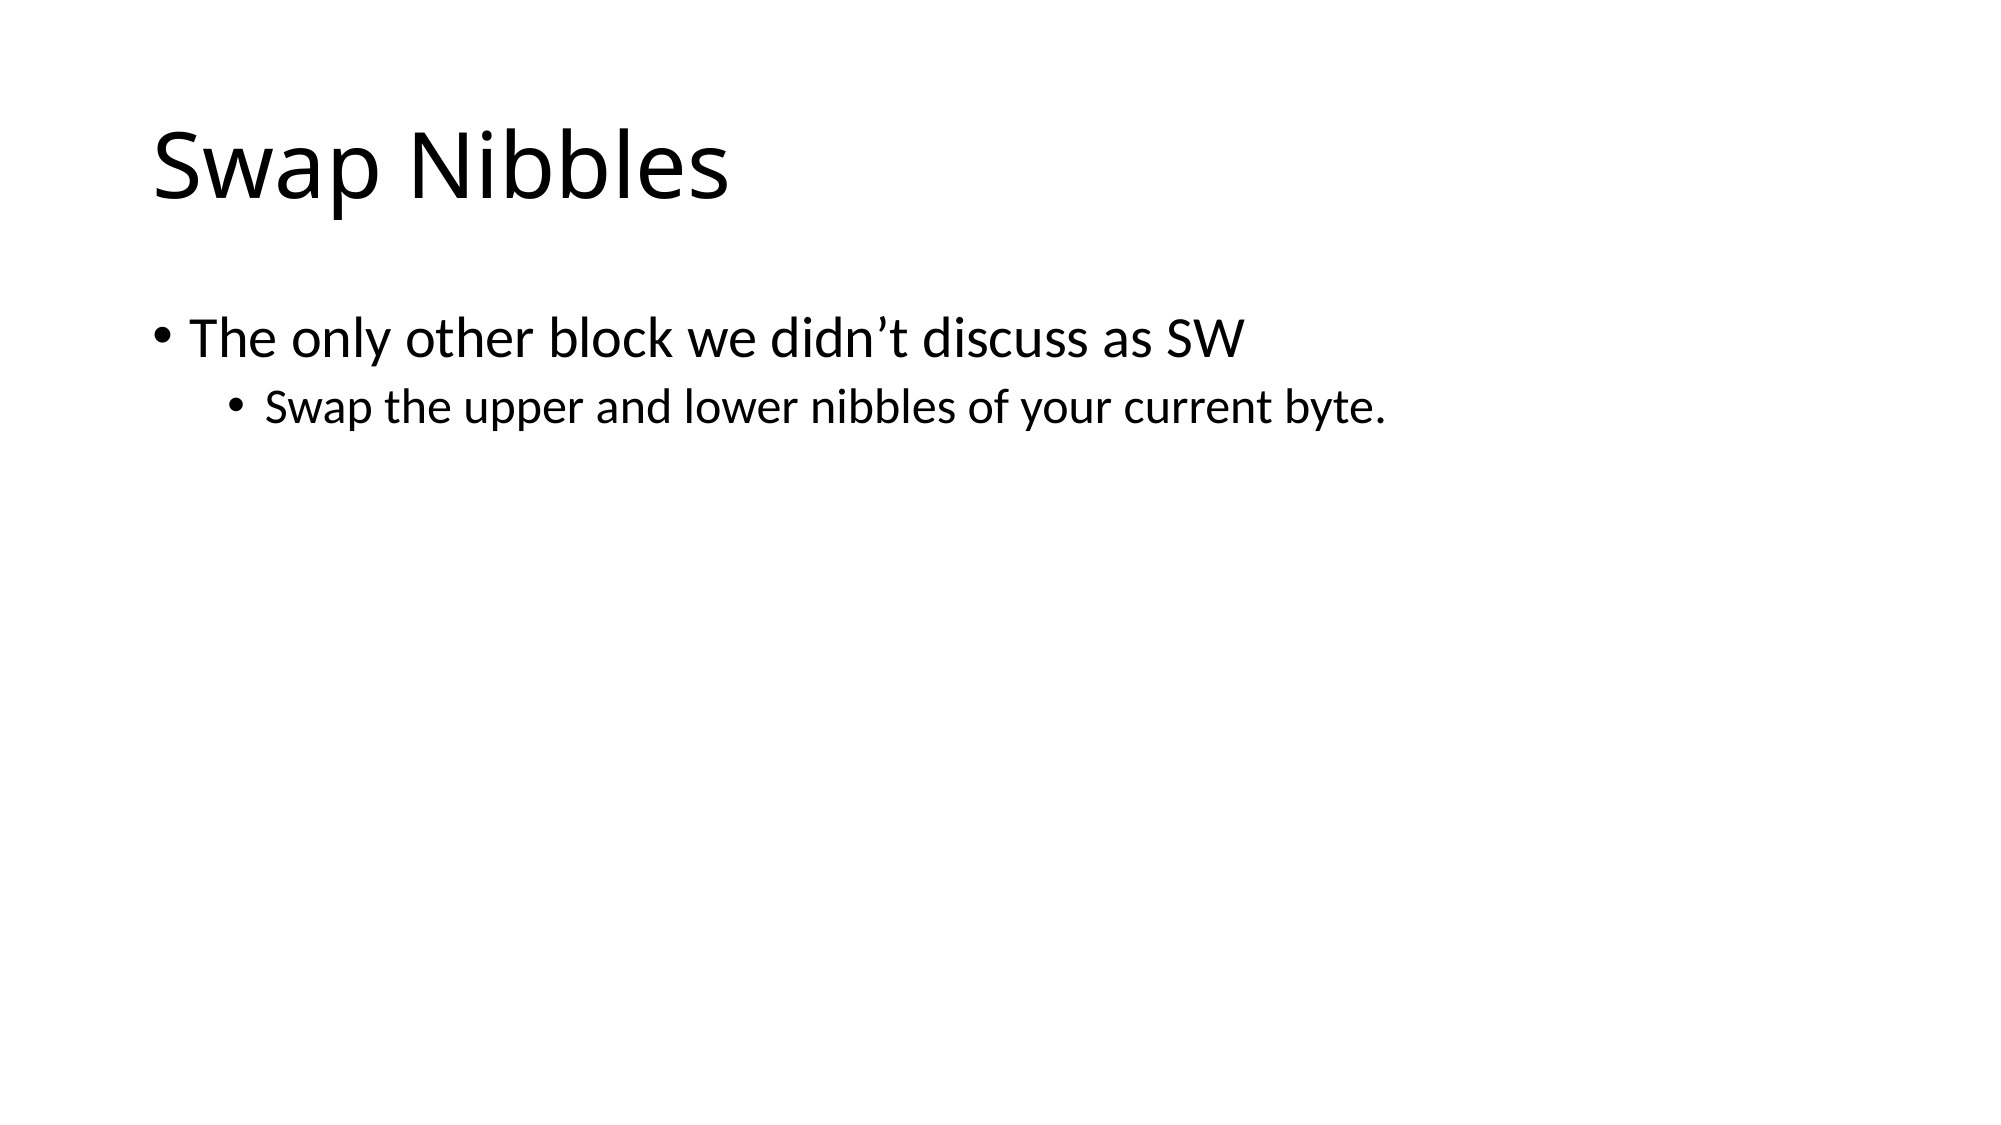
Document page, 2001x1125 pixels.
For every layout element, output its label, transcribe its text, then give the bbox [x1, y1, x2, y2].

list The only other block we didn’t discuss as SW Swap the upper and lower nibbles of your current byte. [137, 299, 1863, 1014]
title Swap Nibbles [137, 59, 1863, 278]
